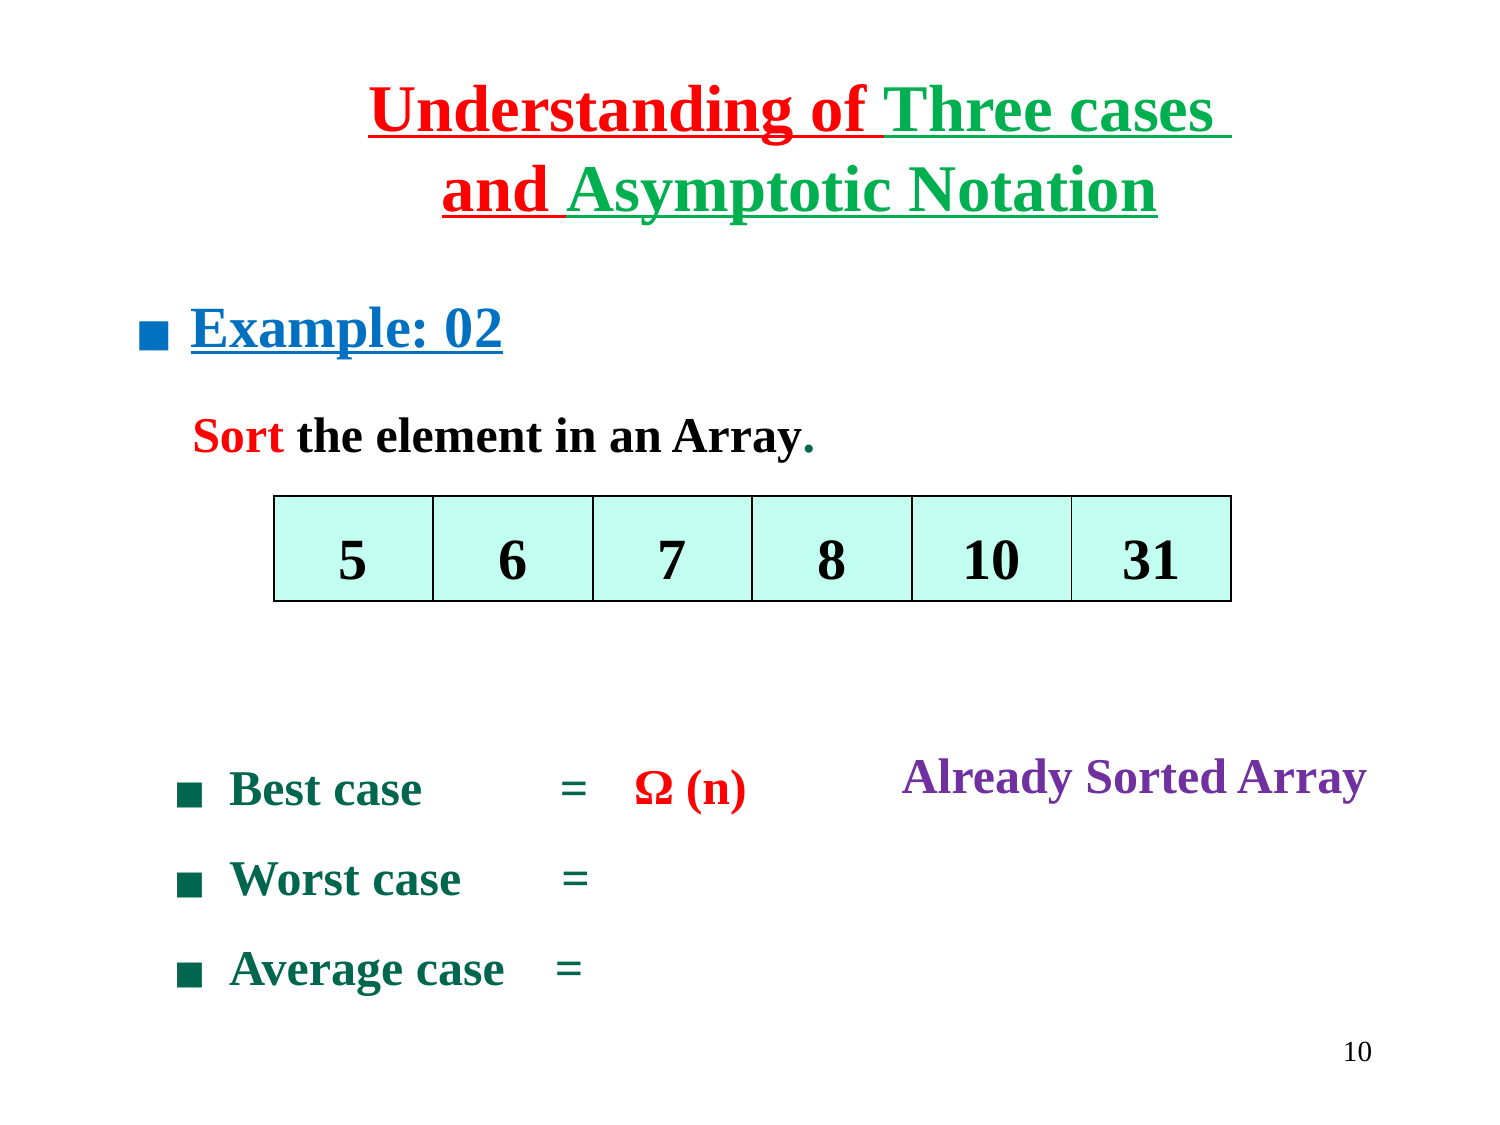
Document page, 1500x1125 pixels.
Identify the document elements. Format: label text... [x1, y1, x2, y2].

table_header 31 [1072, 497, 1230, 600]
table_header 7 [594, 497, 751, 600]
table_header 6 [434, 497, 592, 600]
table_header 8 [753, 497, 911, 600]
text_box Already Sorted Array [886, 736, 1388, 812]
text_box Ω (n) [619, 716, 764, 822]
table_header 10 [913, 497, 1071, 600]
table_header 5 [275, 497, 432, 600]
text_box ‹#› [1074, 1024, 1388, 1100]
text_box Example: 02 Sort the element in an Array. [119, 247, 1388, 747]
text_box Best case = Worst case = Average case = [157, 718, 620, 1064]
text_box Understanding of Three cases and Asymptotic Notation [150, 62, 1450, 226]
